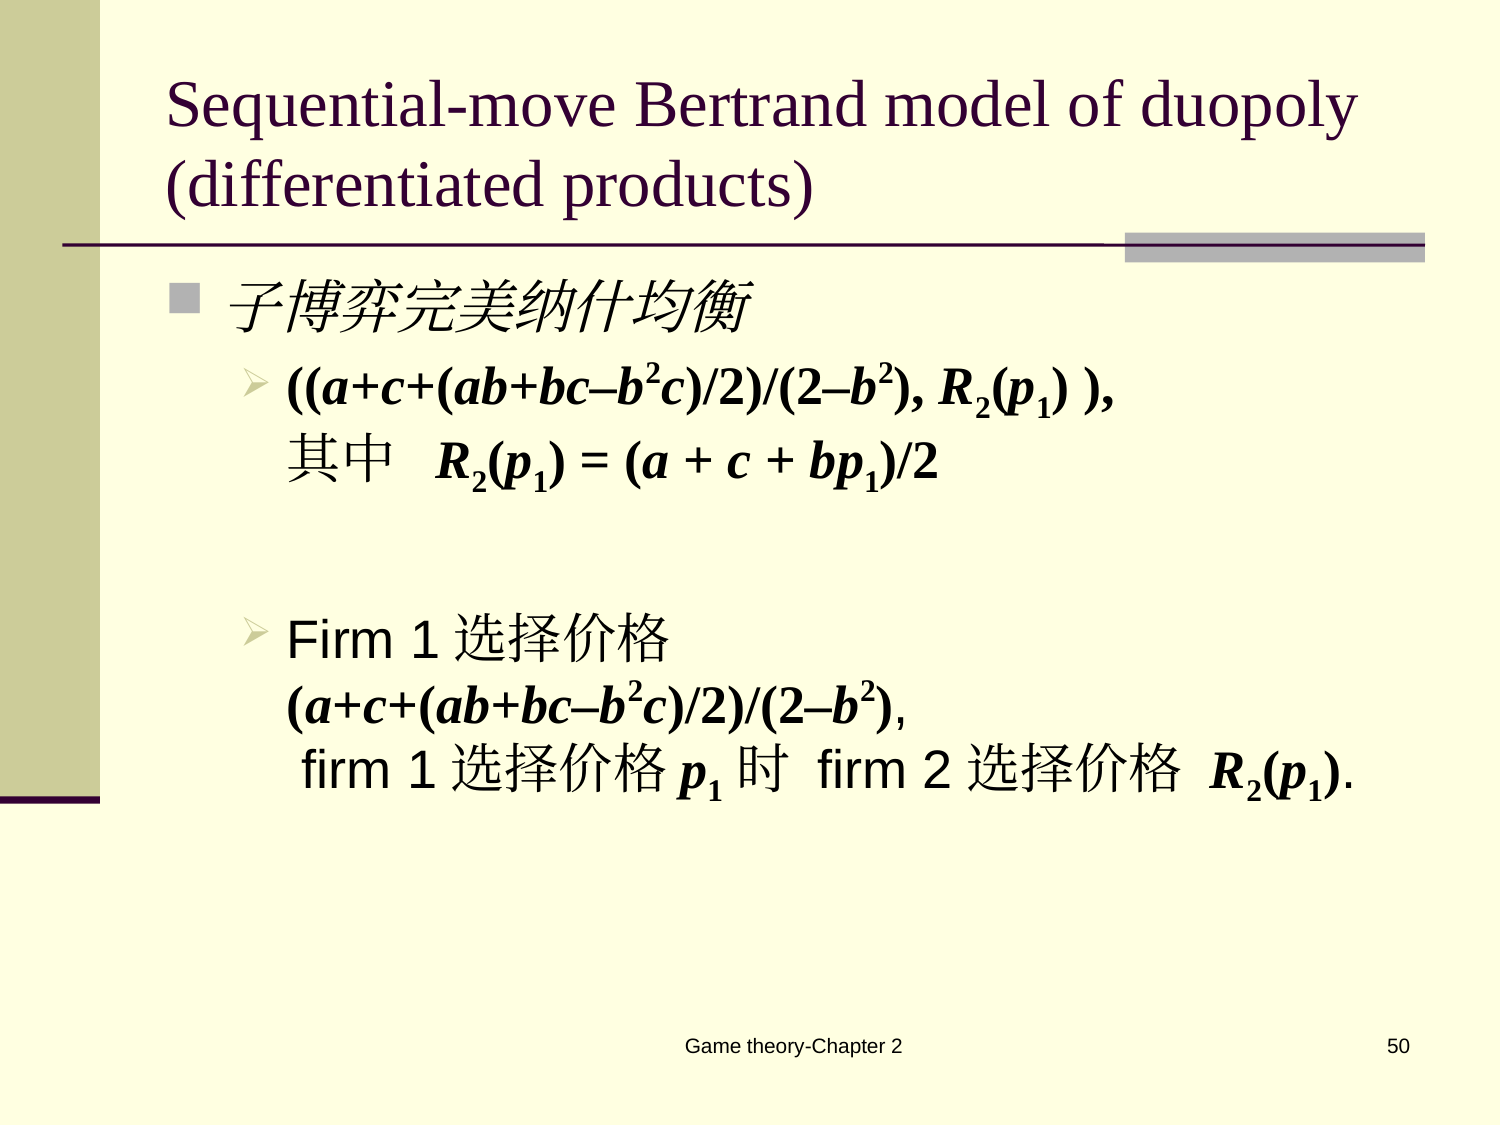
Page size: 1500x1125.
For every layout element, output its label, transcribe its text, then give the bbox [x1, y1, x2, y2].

list 子博弈完美纳什均衡 ((a+c+(ab+bc–b2c)/2)/(2–b2), R2(p1) ), 其中 R2(p1) = (a + c + bp1)/2 Firm 1选择价格 (a+c+(ab+bc–b2c)/2)/(2–b2), firm 1选择价格p1时 firm 2选择价格 R2(p1). [149, 262, 1426, 1019]
title Sequential-move Bertrand model of duopoly (differentiated products) [149, 45, 1426, 234]
slide_number 50 [1112, 1024, 1426, 1101]
footer Game theory-Chapter 2 [549, 1024, 1038, 1101]
